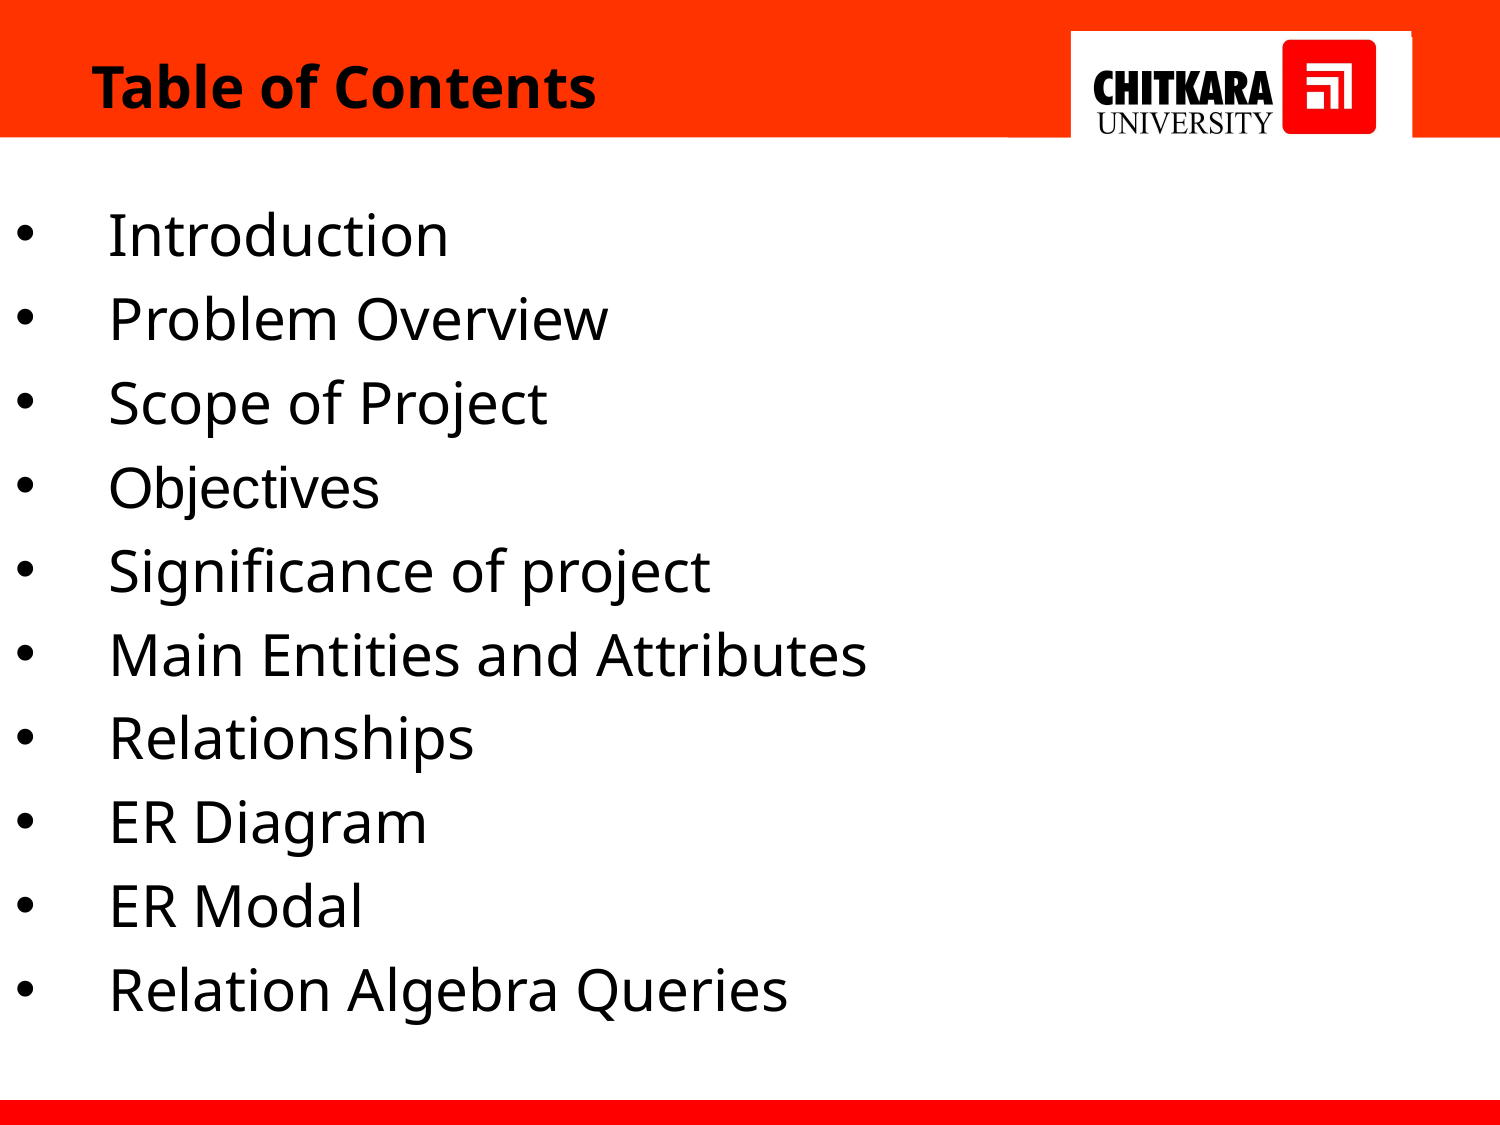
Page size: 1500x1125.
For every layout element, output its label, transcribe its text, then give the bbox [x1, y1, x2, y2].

text_box Introduction Problem Overview Scope of Project Objectives Significance of project Main Entities and Attributes Relationships ER Diagram ER Modal Relation Algebra Queries [0, 176, 1331, 1116]
text_box Table of Contents [76, 42, 963, 128]
picture [1074, 37, 1391, 138]
